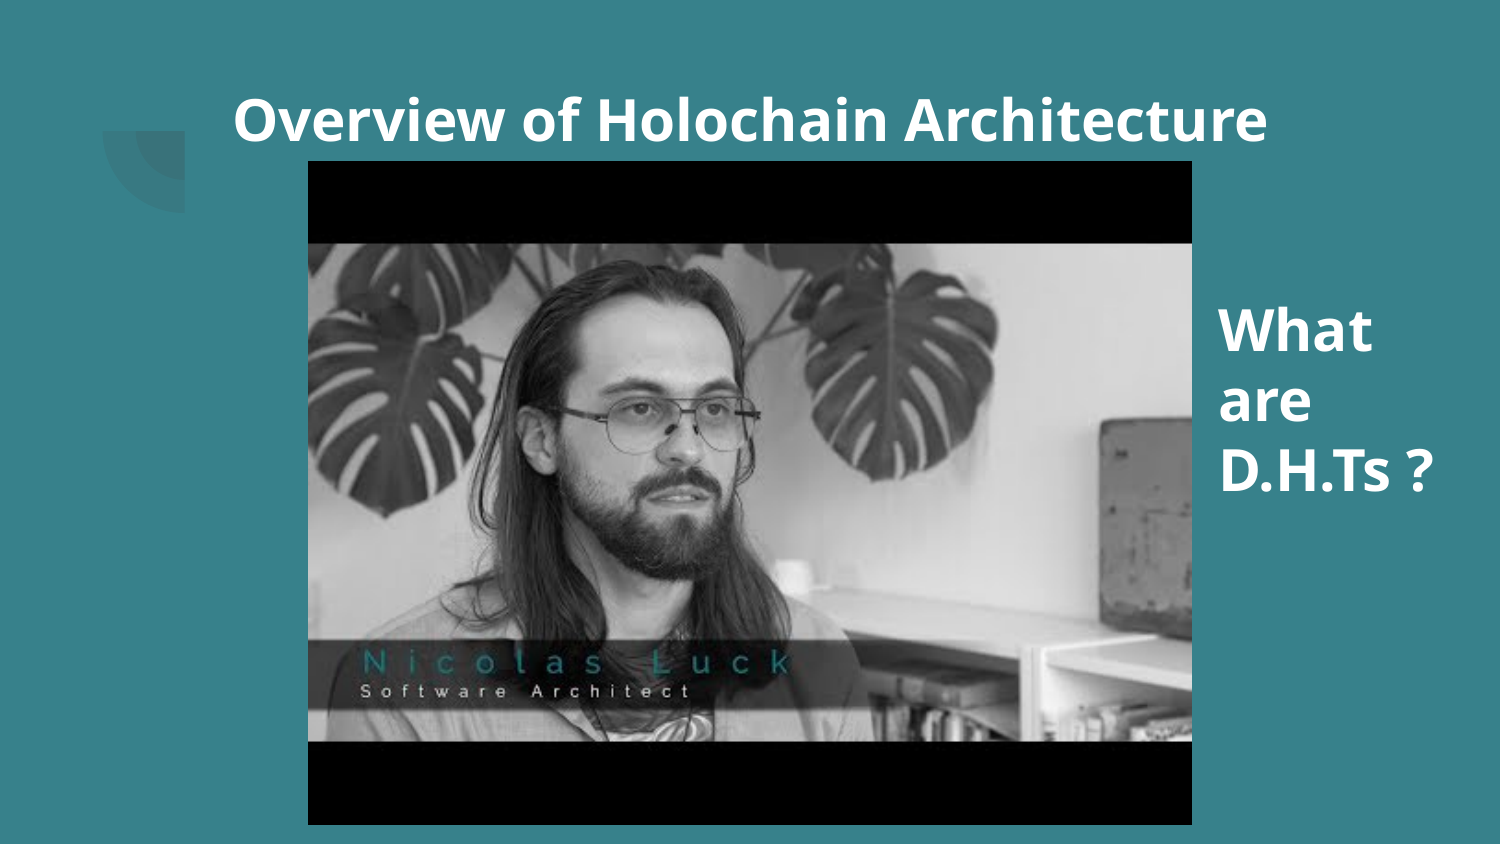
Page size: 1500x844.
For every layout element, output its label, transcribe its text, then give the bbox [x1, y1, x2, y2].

picture [308, 161, 1192, 825]
text_box What are D.H.Ts ? [1203, 277, 1480, 678]
title Overview of Holochain Architecture [217, 67, 1371, 162]
